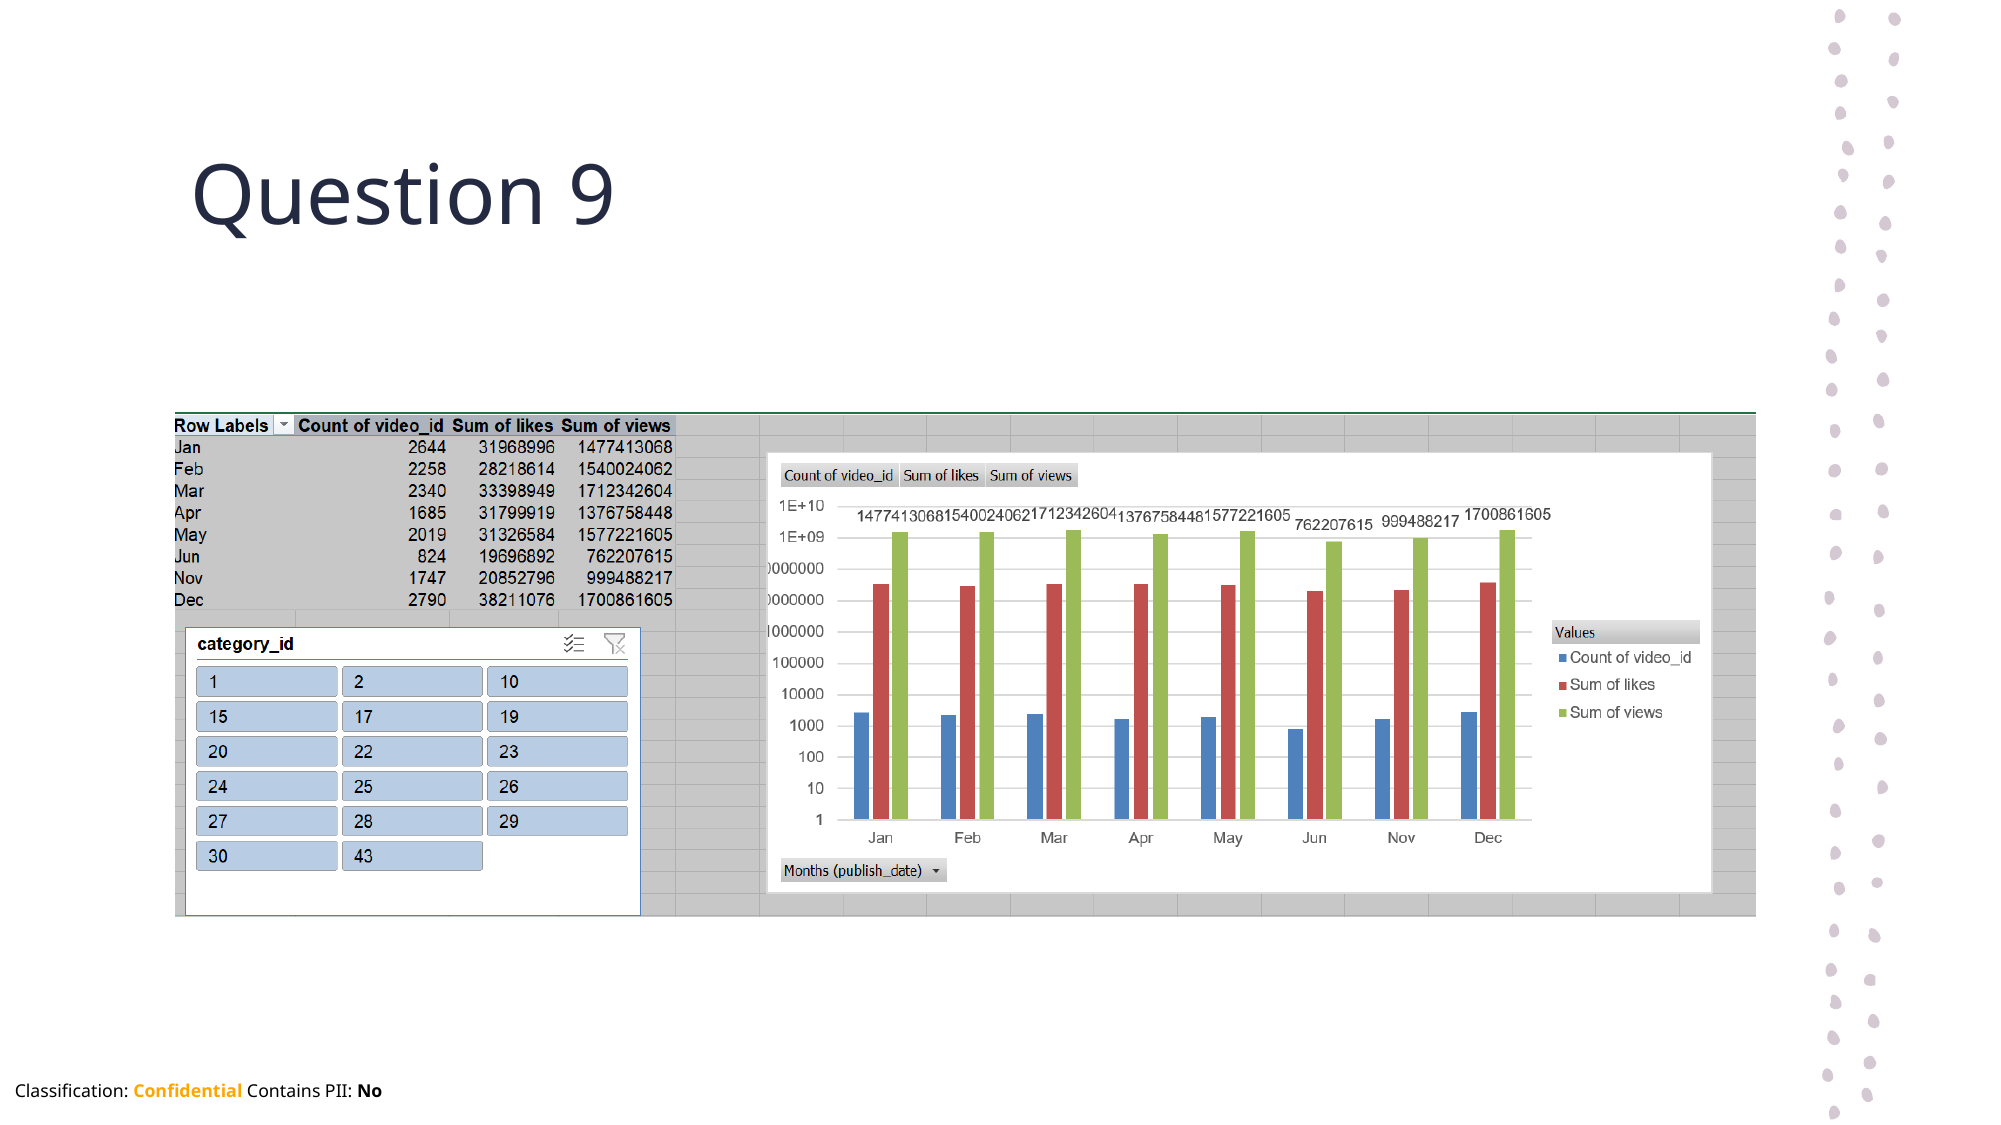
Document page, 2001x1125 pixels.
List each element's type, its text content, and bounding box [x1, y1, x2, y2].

title Question 9 [175, 82, 1756, 300]
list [175, 412, 1756, 917]
